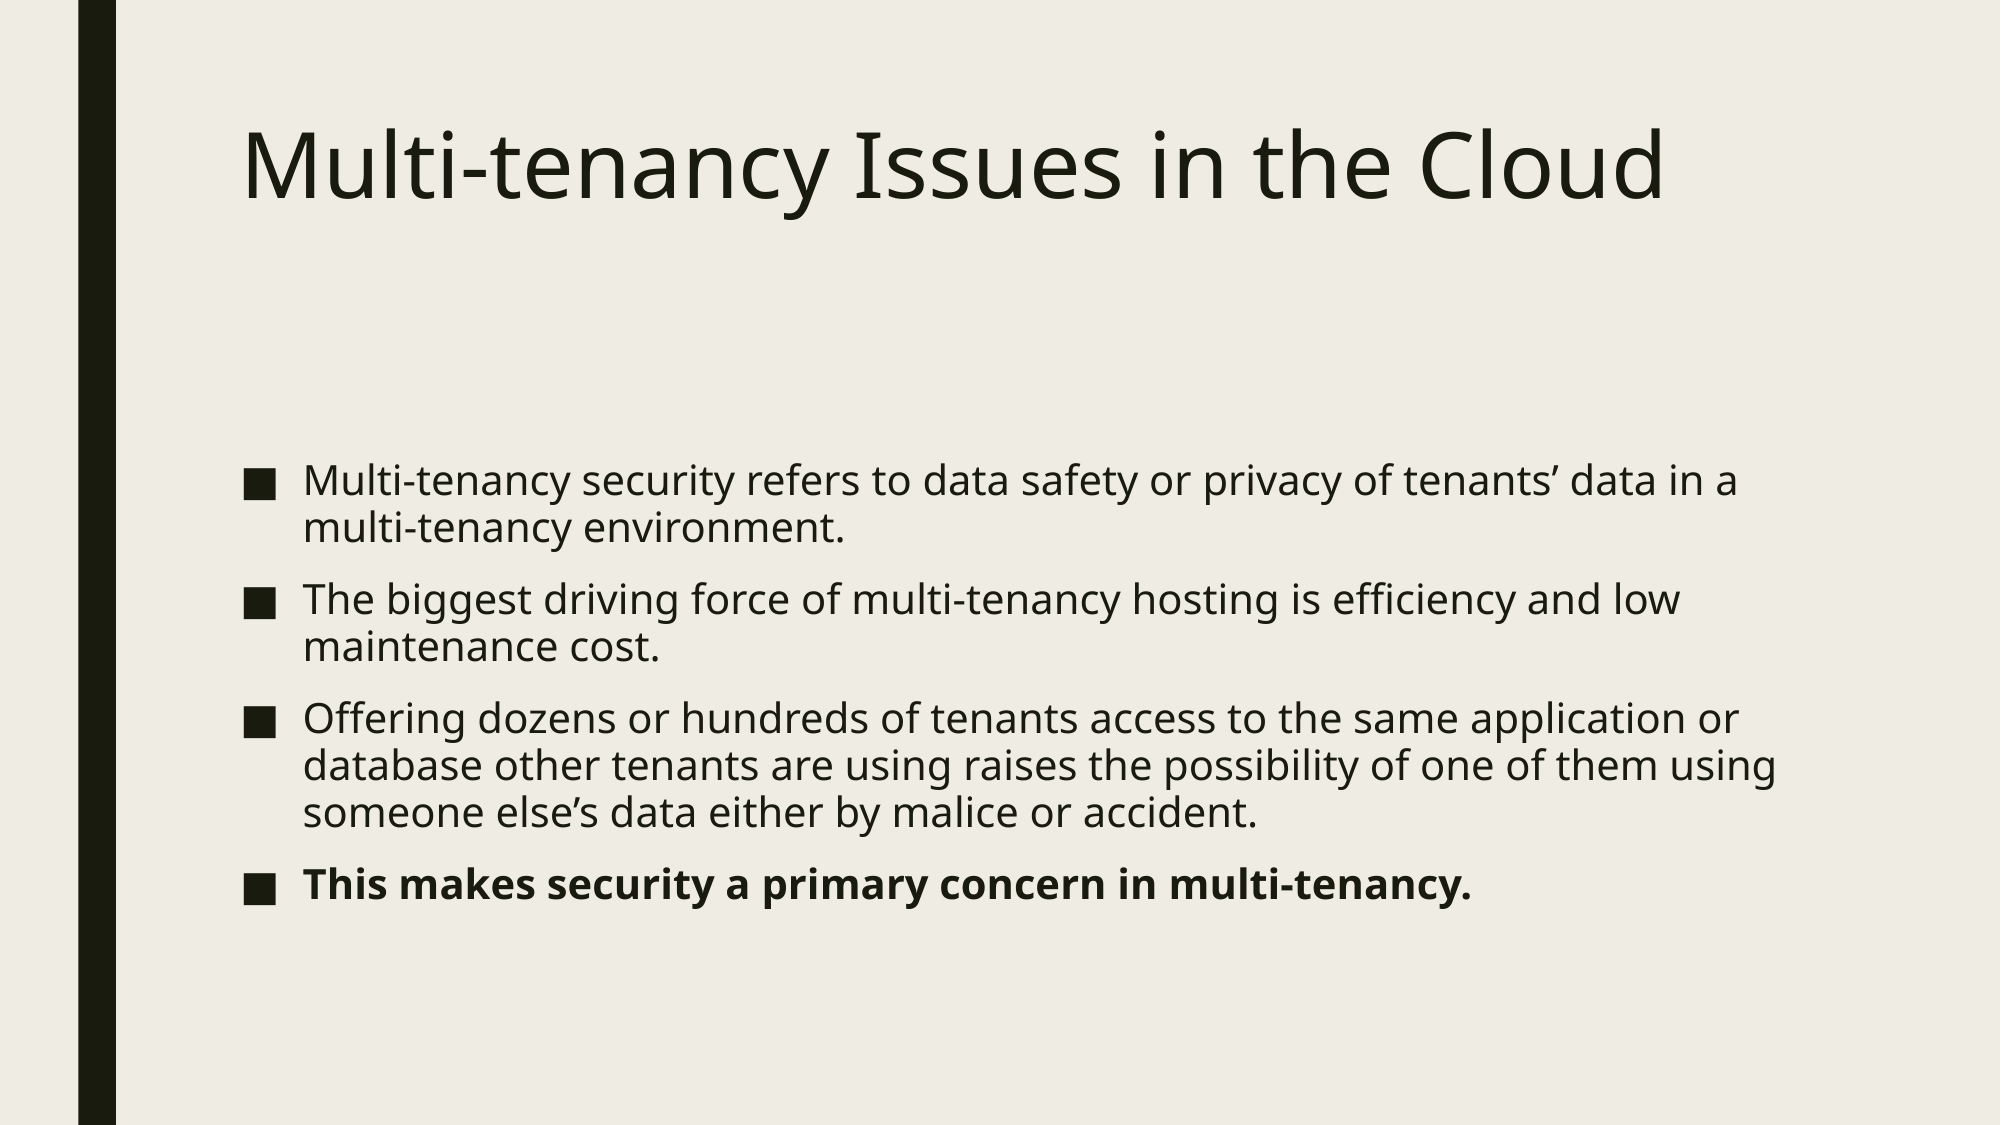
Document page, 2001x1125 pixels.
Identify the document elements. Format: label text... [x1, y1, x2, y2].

title Multi-tenancy Issues in the Cloud [225, 112, 1800, 357]
list Multi-tenancy security refers to data safety or privacy of tenants’ data in a multi-tenancy environment. The biggest driving force of multi-tenancy hosting is efficiency and low maintenance cost. Offering dozens or hundreds of tenants access to the same application or database other tenants are using raises the possibility of one of them using someone else’s data either by malice or accident. This makes security a primary concern in multi-tenancy. [225, 375, 1800, 963]
